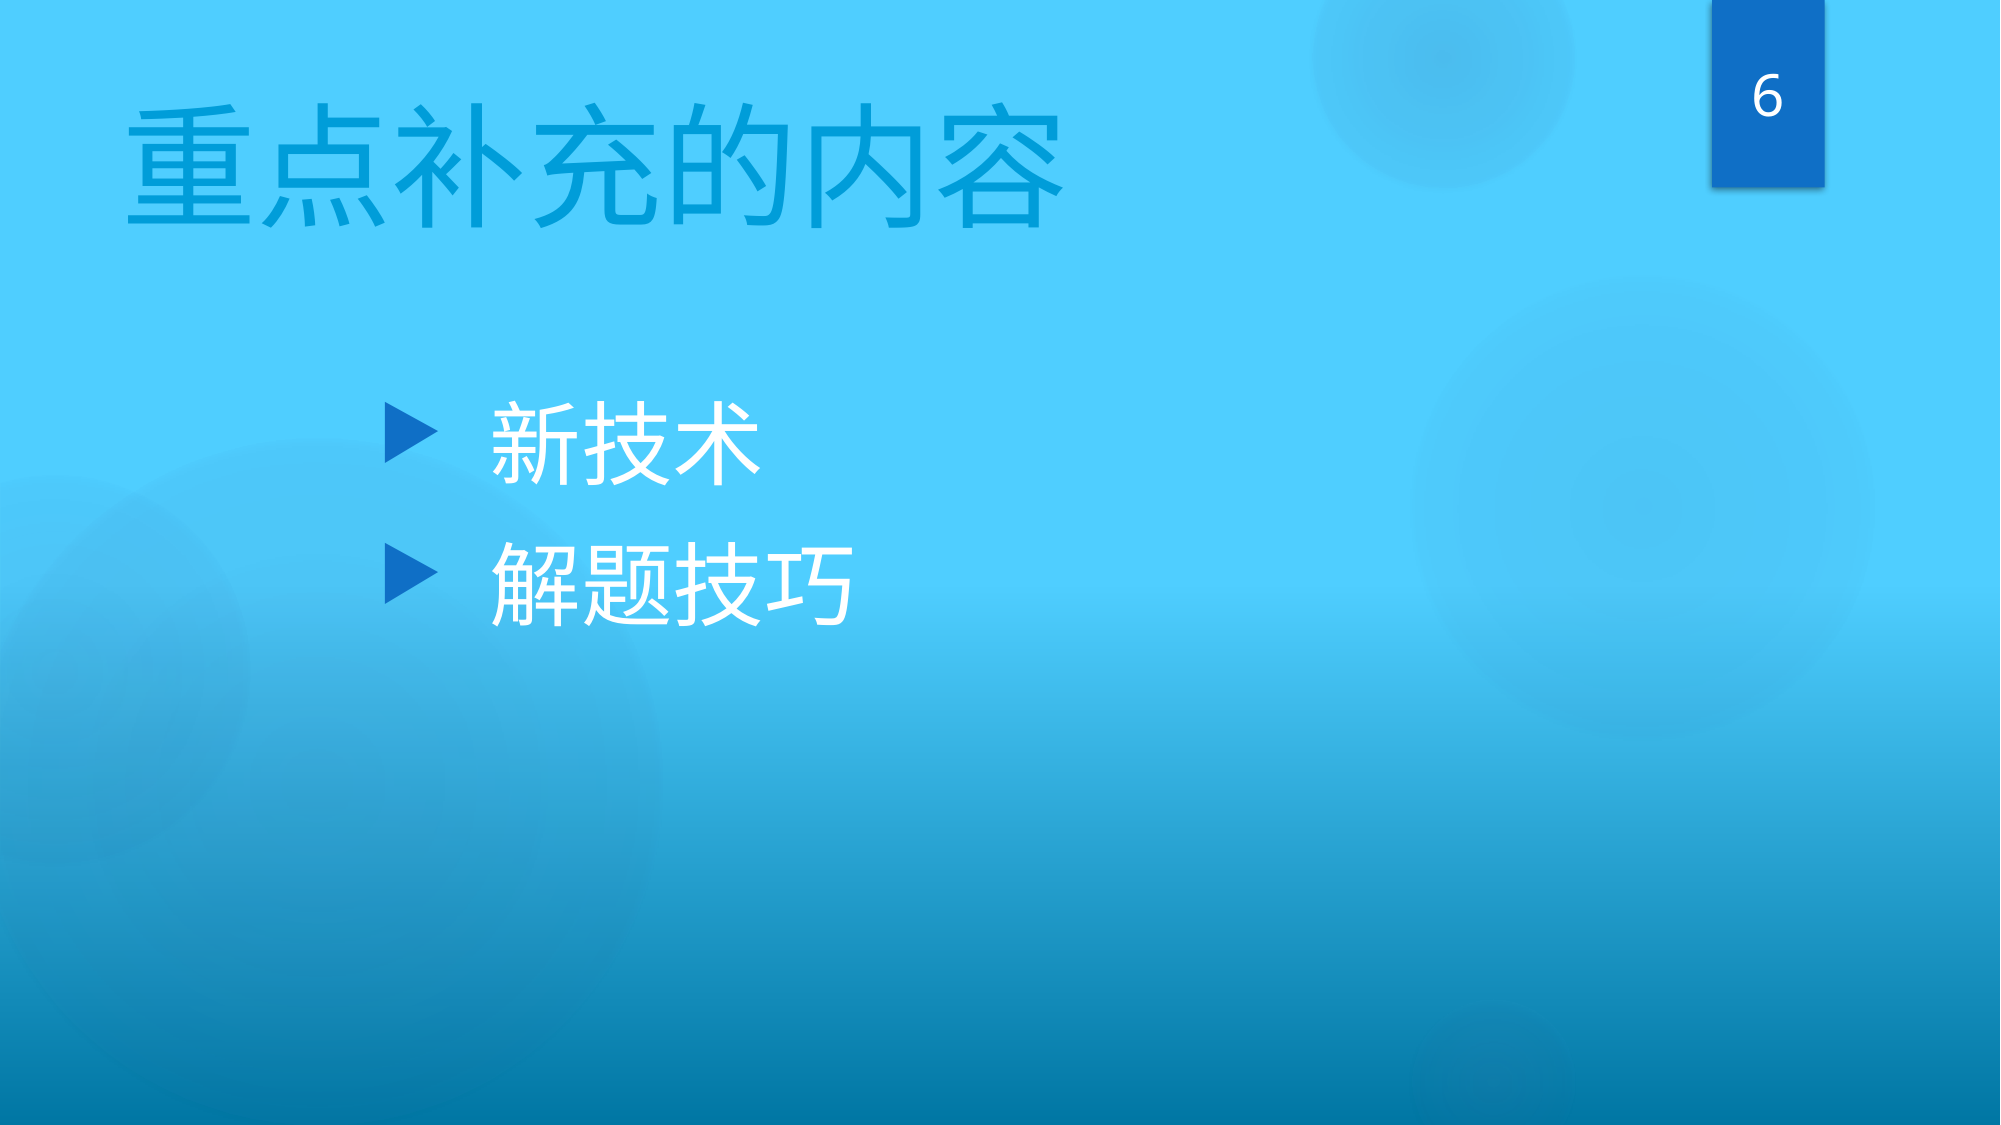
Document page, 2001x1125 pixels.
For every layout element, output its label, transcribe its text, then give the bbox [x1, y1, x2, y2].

picture [81, 1028, 108, 1032]
picture [1432, 1028, 1443, 1032]
picture [530, 1028, 557, 1032]
picture [1545, 1028, 1557, 1032]
slide_number 6 [1712, 85, 1825, 146]
list 新技术 解题技巧 [363, 379, 1549, 811]
title 重点补充的内容 [106, 74, 1649, 304]
